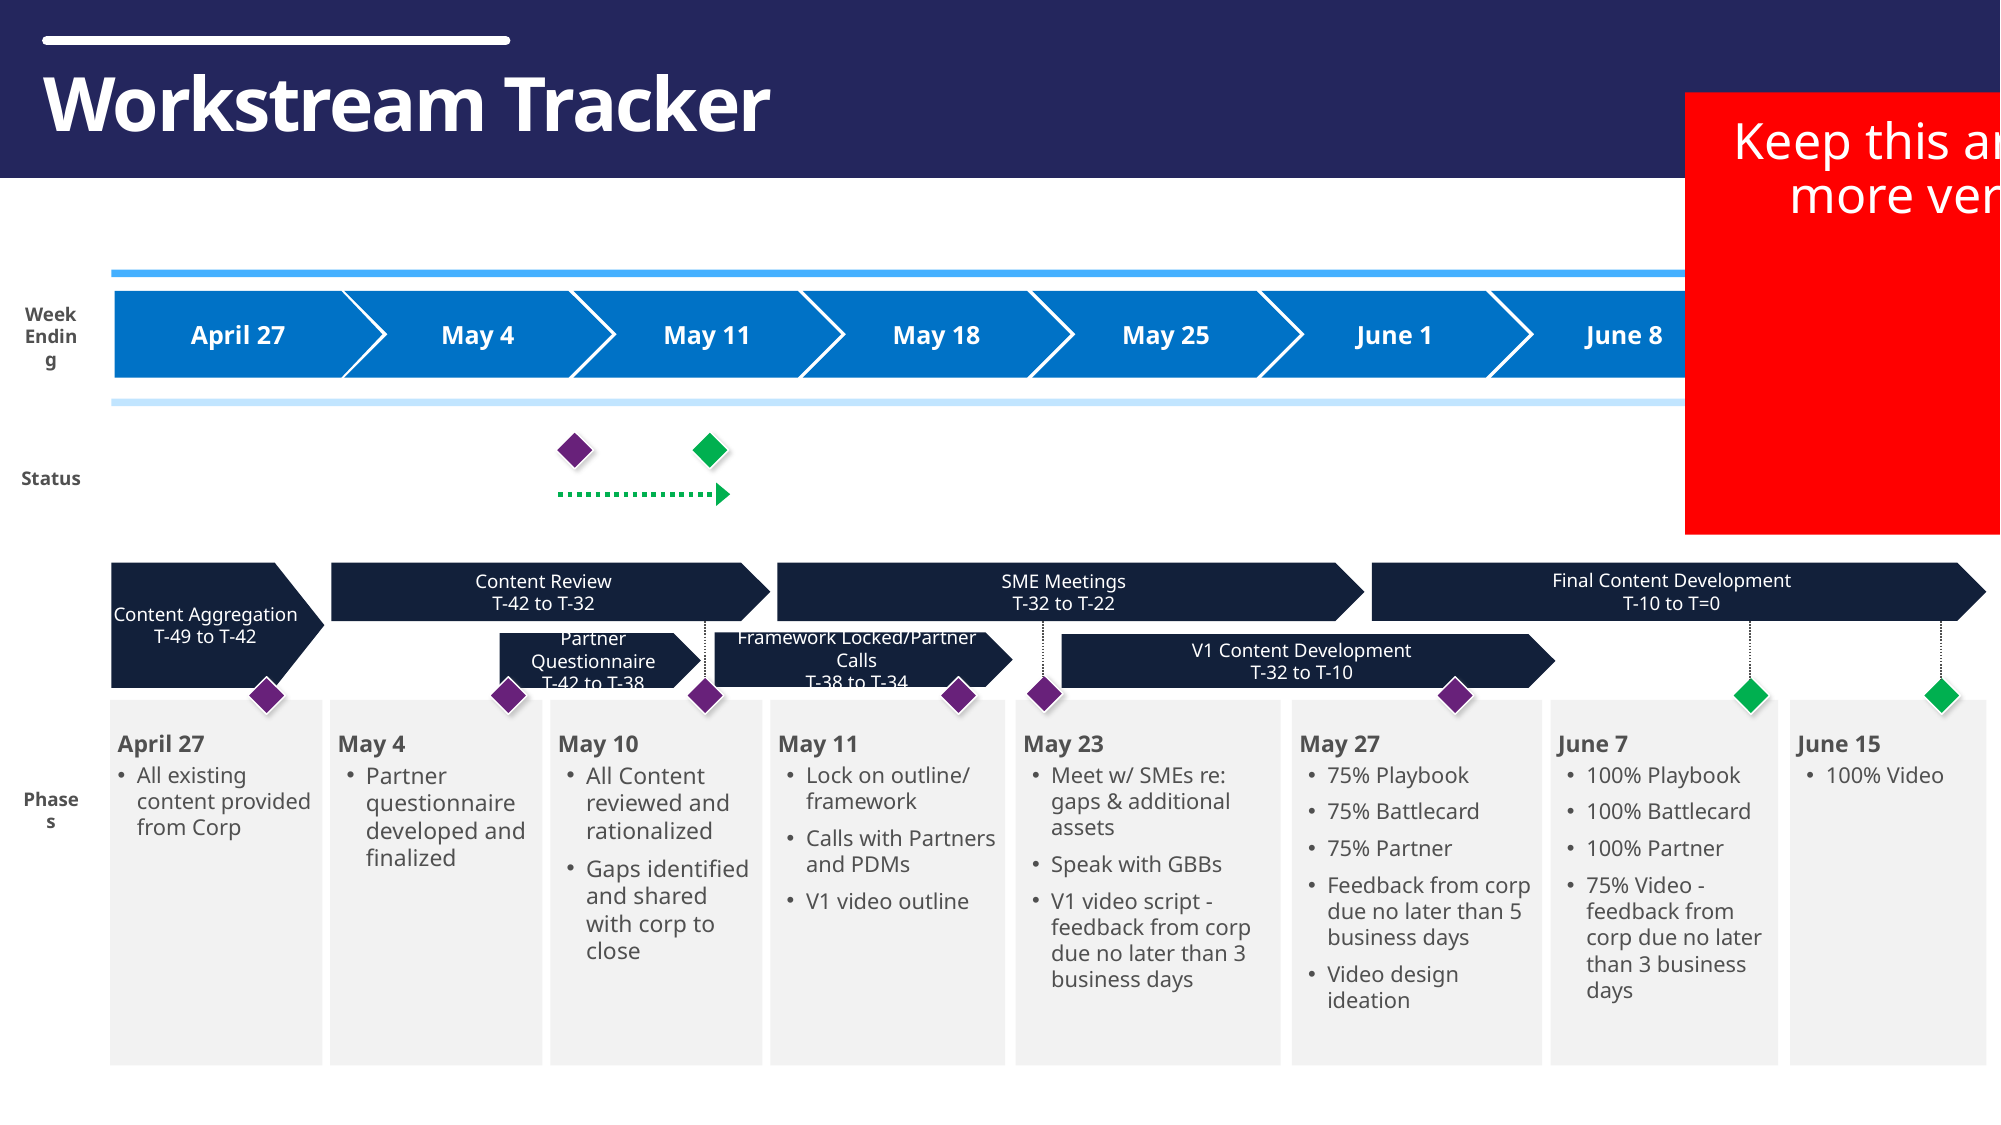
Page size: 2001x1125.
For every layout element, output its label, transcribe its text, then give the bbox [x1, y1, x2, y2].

text_box May 23 Meet w/ SMEs re: gaps & additional assets Speak with GBBs V1 video script - feedback from corp due no later than 3 business days [1015, 699, 1281, 1066]
text_box [0, 0, 2000, 178]
text_box [1025, 674, 1064, 713]
text_box May 4 Partner questionnaire developed and finalized [329, 699, 543, 1066]
text_box June 7 100% Playbook 100% Battlecard 100% Partner 75% Video - feedback from corp due no later than 3 business days [1550, 699, 1779, 1066]
text_box May 27 75% Playbook 75% Battlecard 75% Partner Feedback from corp due no later than 5 business days Video design ideation [1291, 699, 1543, 1066]
text_box Final Content Development T-10 to T=0 [1370, 561, 1987, 622]
text_box Content Review T-42 to T-32 [330, 561, 772, 623]
text_box April 27 [113, 289, 384, 379]
text_box Workstream Tracker [43, 59, 1958, 156]
text_box Content Aggregation T-49 to T-42 [110, 561, 326, 689]
text_box [685, 676, 725, 715]
text_box April 27 All existing content provided from Corp [109, 699, 323, 1066]
text_box [1731, 676, 1771, 715]
text_box Phases [4, 554, 98, 1066]
text_box May 10 All Content reviewed and rationalized Gaps identified and shared with corp to close [550, 699, 763, 1066]
text_box Framework Locked/Partner Calls T-38 to T-34 [713, 631, 1014, 688]
text_box May 18 [801, 289, 1072, 379]
text_box May 11 [572, 289, 842, 379]
text_box June 15 100% Video [1789, 699, 1987, 1066]
text_box June 8 [1489, 289, 1684, 379]
text_box May 25 [1031, 289, 1301, 379]
text_box [489, 676, 528, 715]
text_box [247, 676, 286, 715]
text_box SME Meetings T-32 to T-22 [776, 561, 1366, 623]
text_box [939, 676, 978, 715]
text_box Week Ending [4, 271, 98, 402]
text_box [110, 398, 1684, 407]
text_box [1435, 676, 1475, 715]
text_box V1 Content Development T-32 to T-10 [1060, 633, 1557, 689]
text_box May 4 [343, 289, 613, 379]
text_box Partner Questionnaire T-42 to T-38 [498, 632, 702, 689]
text_box [1922, 676, 1962, 715]
text_box Keep this and one more version [1684, 92, 2000, 535]
text_box June 1 [1260, 289, 1530, 379]
text_box [555, 430, 595, 470]
text_box Status [4, 413, 98, 543]
text_box May 11 Lock on outline/ framework Calls with Partners and PDMs V1 video outline [770, 699, 1006, 1066]
text_box [690, 430, 730, 470]
text_box [110, 269, 1684, 278]
